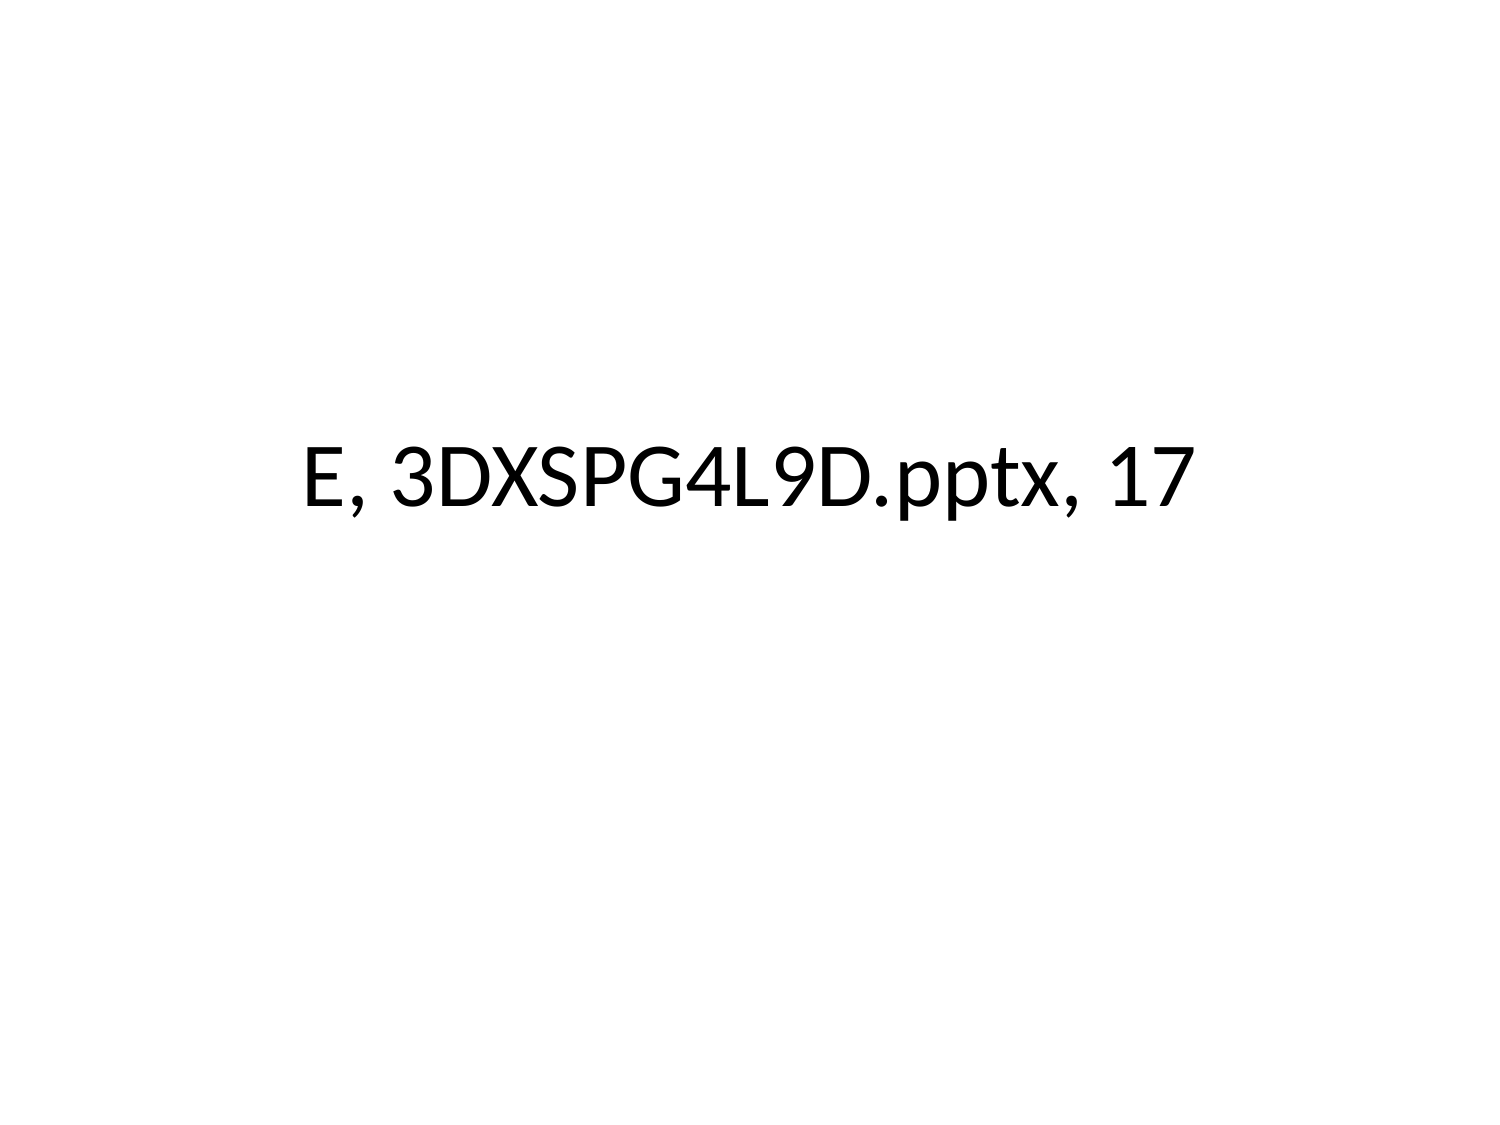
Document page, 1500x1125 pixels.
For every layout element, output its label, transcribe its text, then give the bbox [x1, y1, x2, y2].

title E, 3DXSPG4L9D.pptx, 17 [112, 349, 1388, 591]
